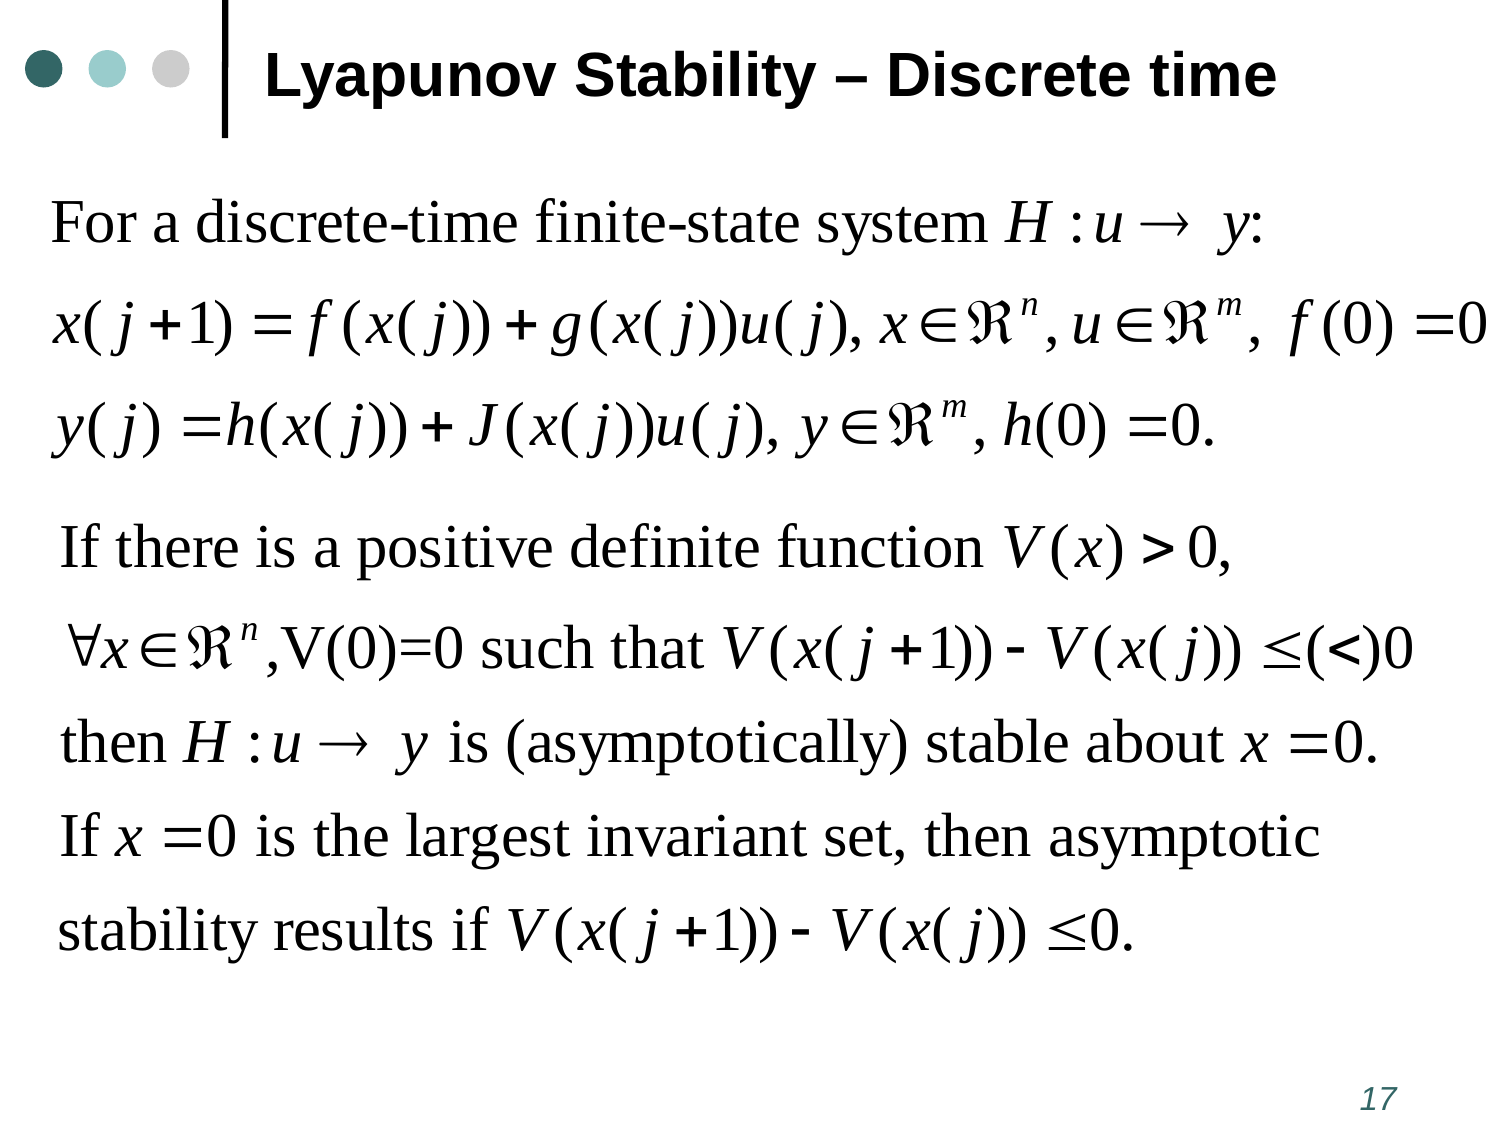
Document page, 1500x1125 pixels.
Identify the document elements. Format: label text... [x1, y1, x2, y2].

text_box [40, 187, 1500, 475]
text_box Lyapunov Stability – Discrete time [249, 0, 1463, 157]
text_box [49, 512, 1426, 977]
